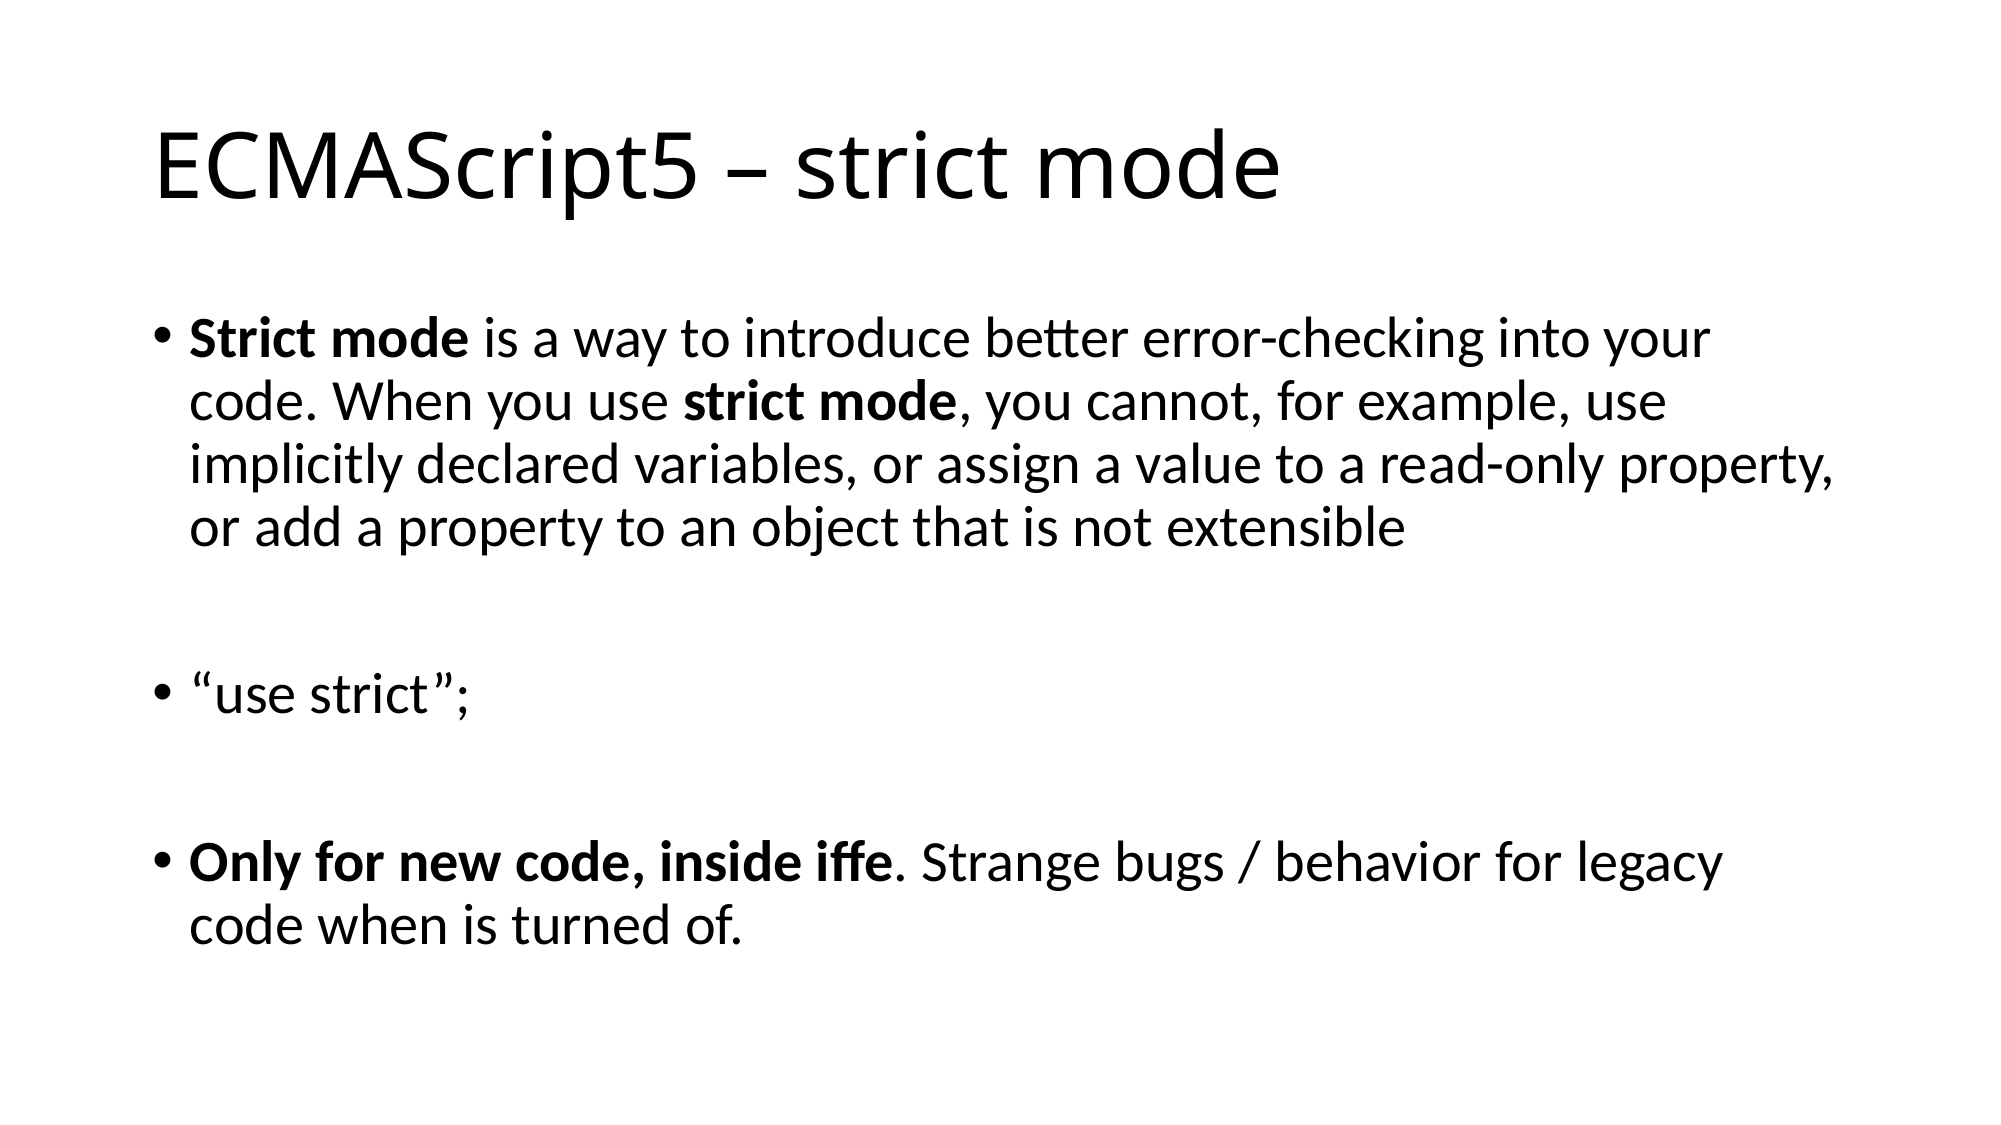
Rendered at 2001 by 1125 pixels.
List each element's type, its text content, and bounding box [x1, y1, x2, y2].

list Strict mode is a way to introduce better error-checking into your code. When you use strict mode, you cannot, for example, use implicitly declared variables, or assign a value to a read-only property, or add a property to an object that is not extensible “use strict”; Only for new code, inside iffe. Strange bugs / behavior for legacy code when is turned of. [137, 299, 1863, 1014]
title ECMAScript5 – strict mode [137, 59, 1863, 278]
